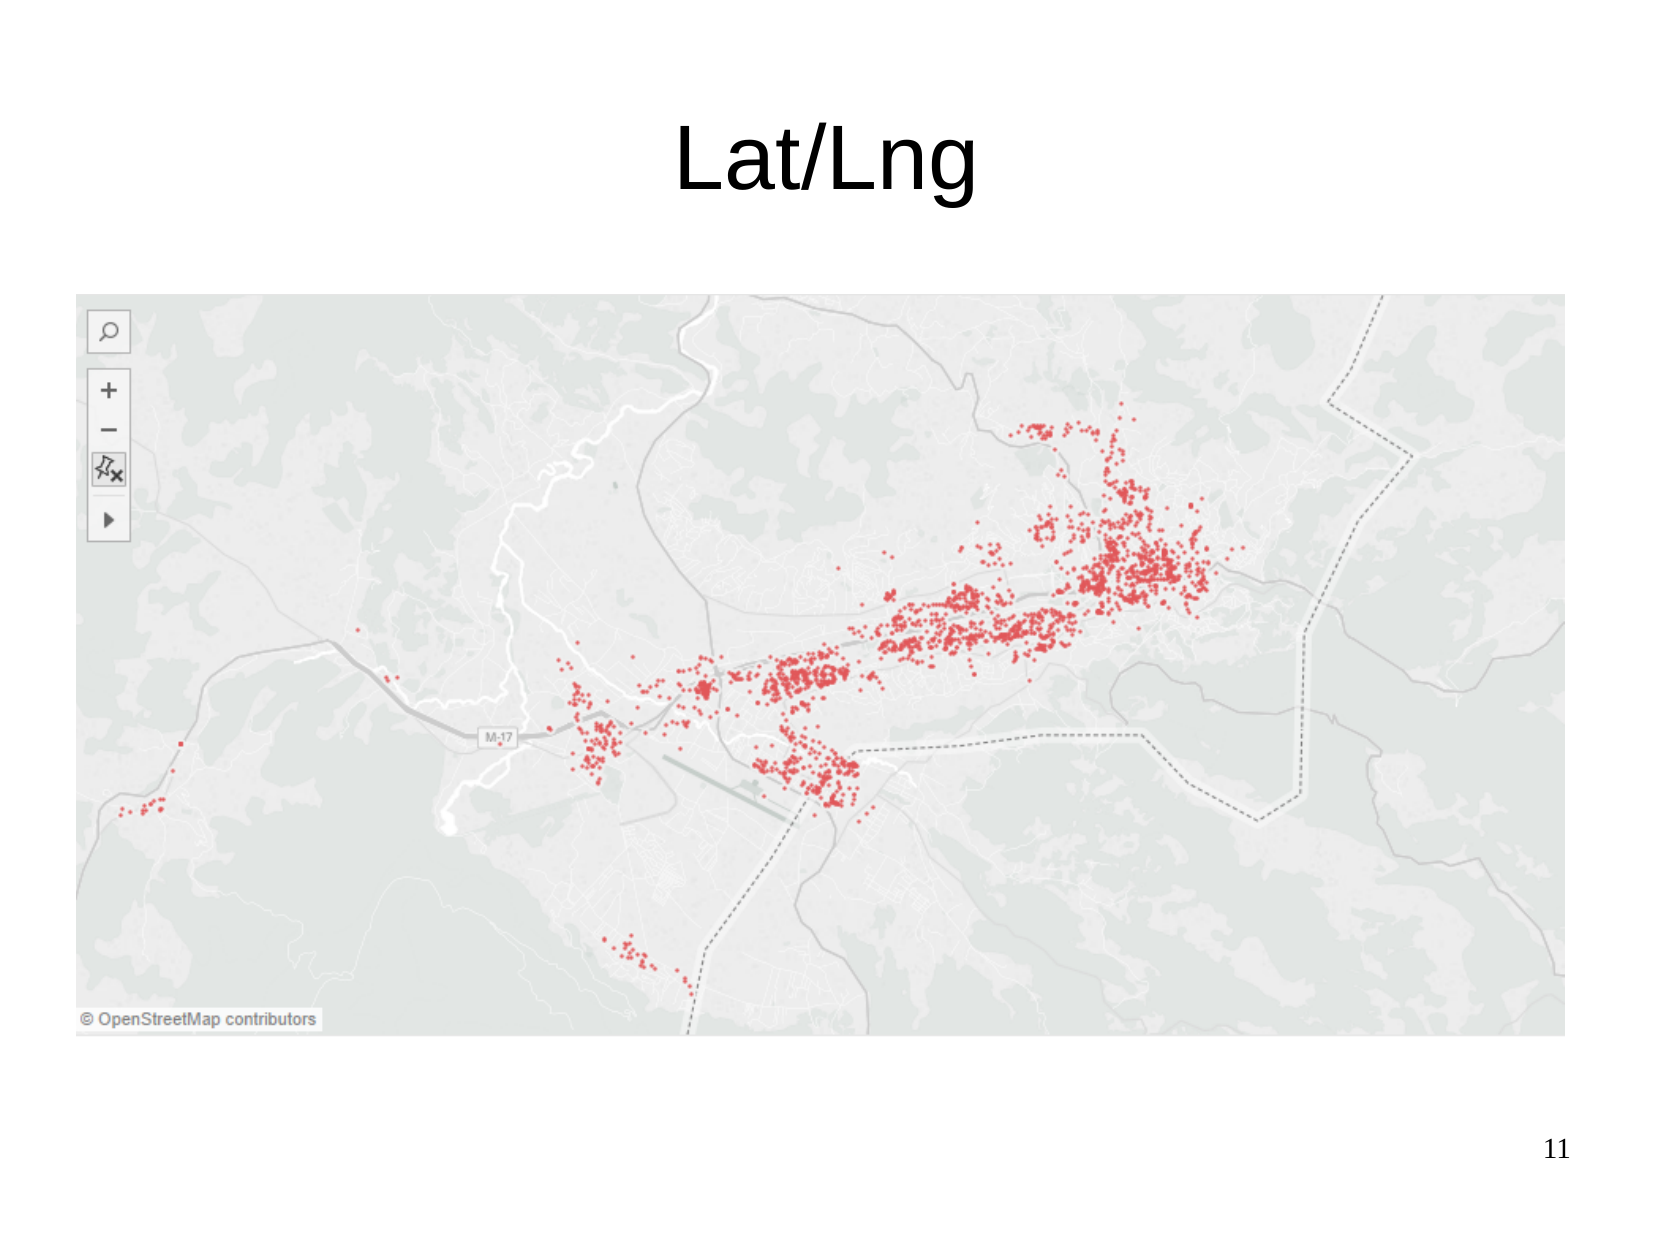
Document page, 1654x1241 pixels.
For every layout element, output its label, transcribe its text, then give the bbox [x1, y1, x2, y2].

title Lat/Lng [82, 49, 1571, 257]
slide_number 11 [1185, 1129, 1571, 1216]
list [76, 294, 1566, 1038]
